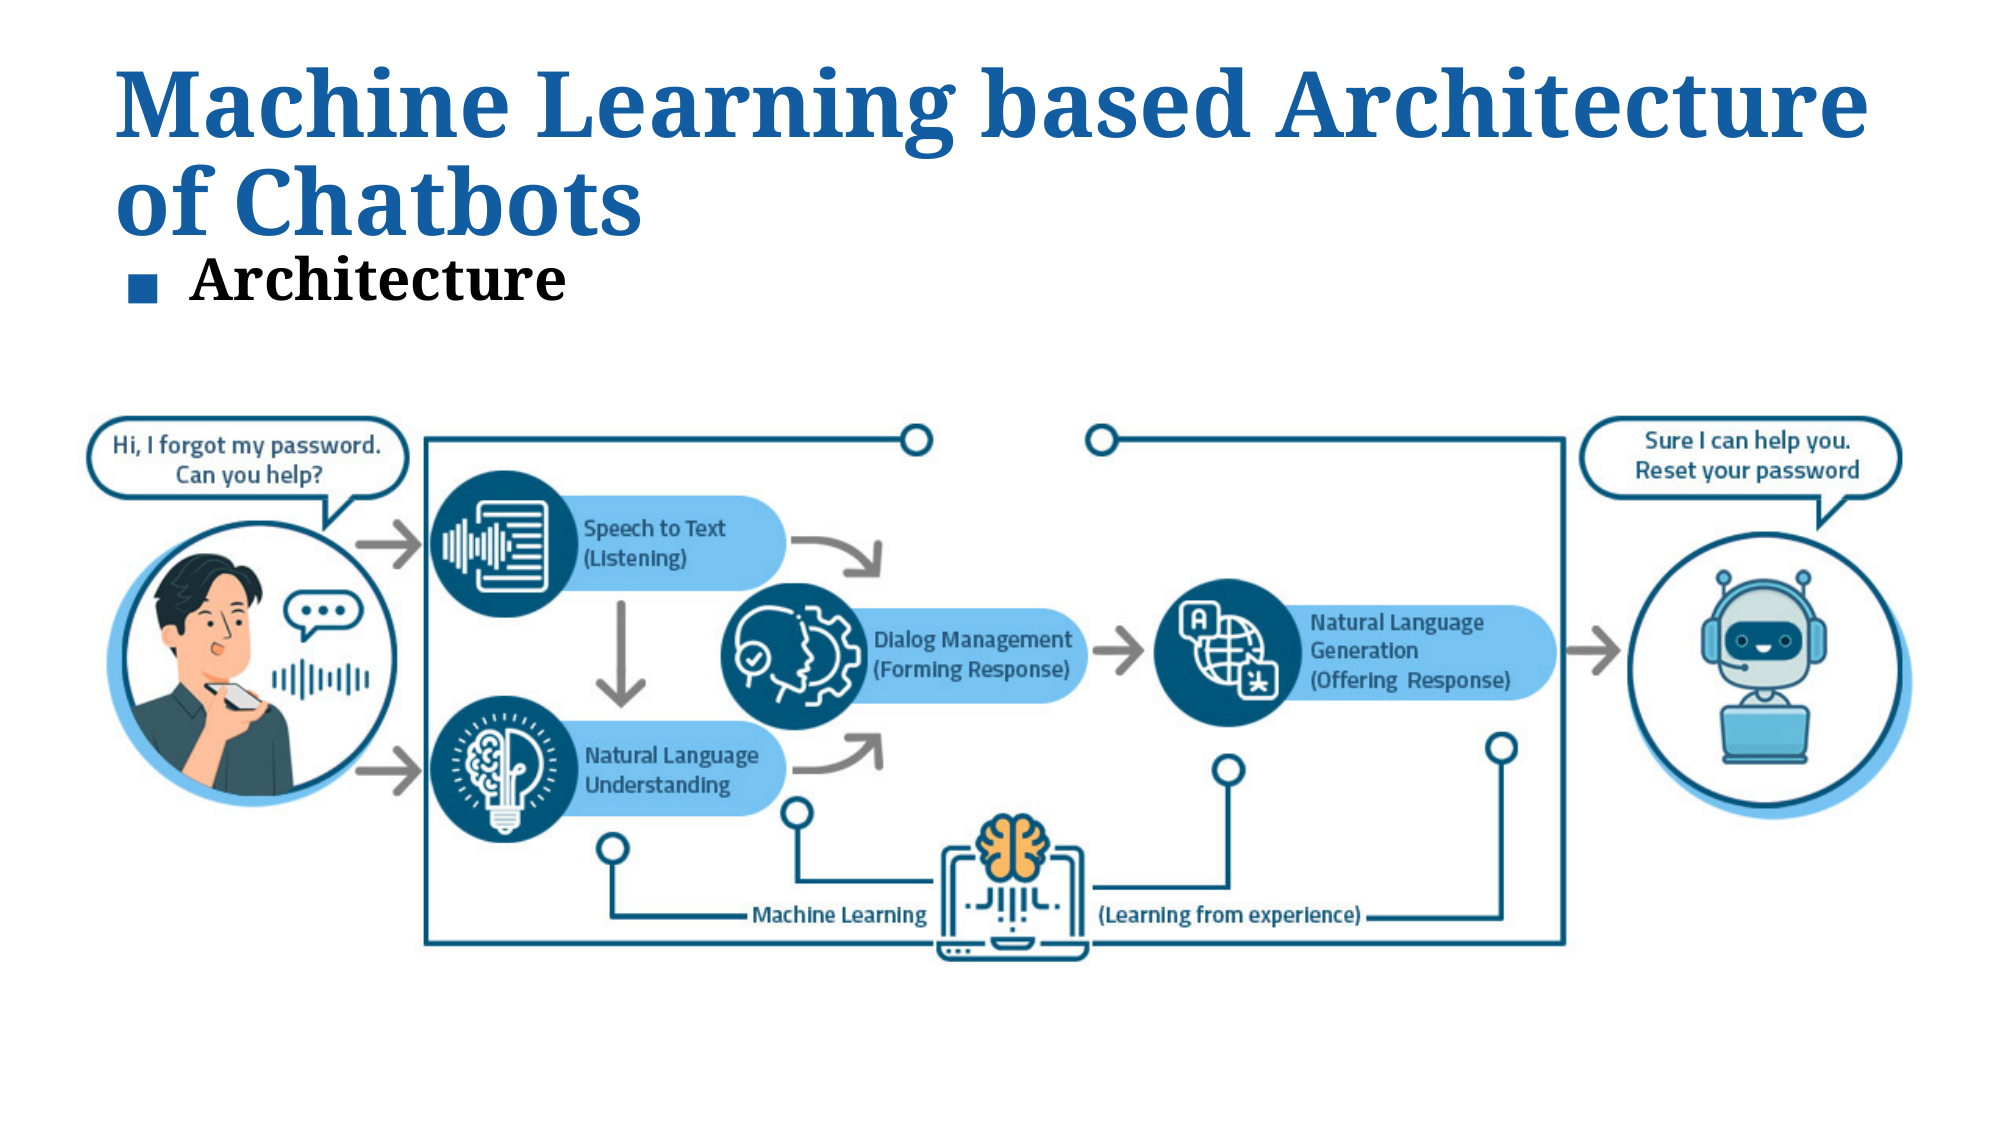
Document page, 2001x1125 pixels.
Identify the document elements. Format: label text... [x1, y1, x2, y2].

title Machine Learning based Architecture of Chatbots [99, 42, 1900, 272]
list Architecture [99, 242, 1868, 349]
picture [77, 402, 1923, 974]
